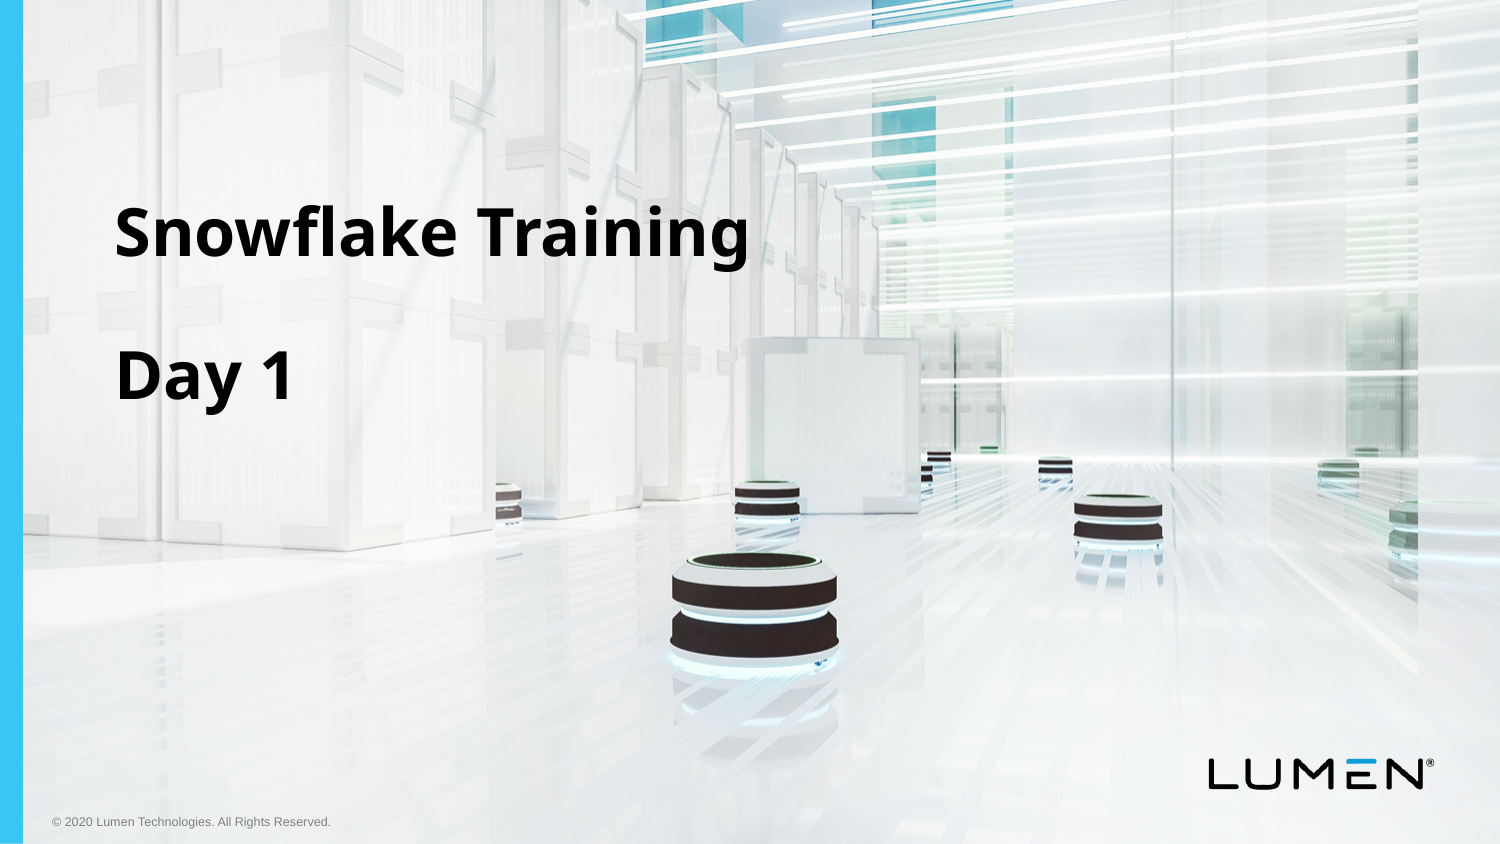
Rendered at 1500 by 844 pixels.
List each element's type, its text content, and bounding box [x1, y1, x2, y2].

picture [23, 0, 1500, 844]
title Snowflake Training Day 1 [99, 181, 1401, 422]
